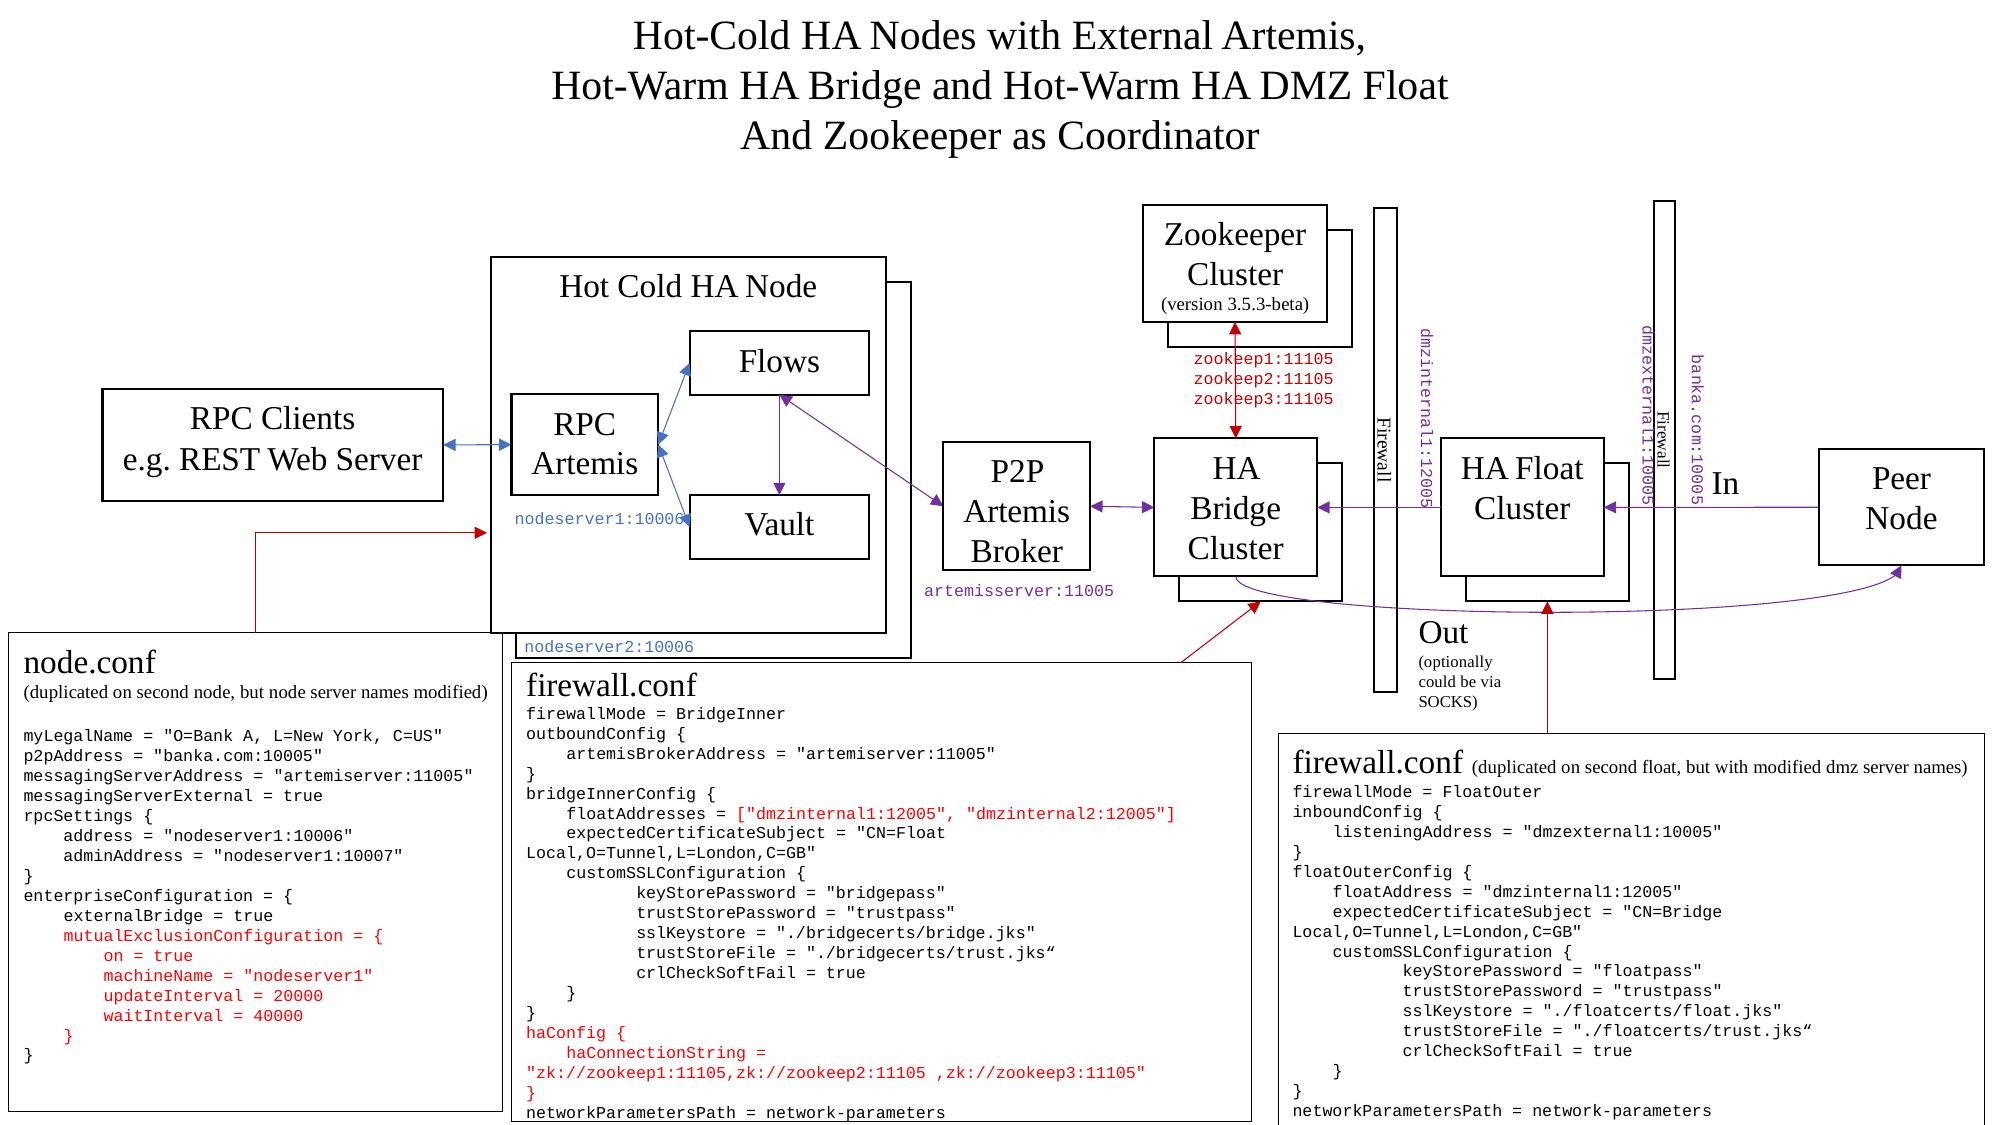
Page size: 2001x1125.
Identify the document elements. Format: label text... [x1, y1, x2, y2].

text_box dmzexternal1:10005 [1616, 310, 1667, 506]
text_box RPC Clients e.g. REST Web Server [101, 388, 444, 502]
text_box nodeserver2:10006 [509, 658, 710, 664]
text_box Out (optionally could be via SOCKS) [1403, 603, 1520, 718]
text_box zookeep1:11105 zookeep2:11105 zookeep3:11105 [1236, 348, 1349, 415]
text_box zookeep1:11105 zookeep2:11105 zookeep3:11105 [1178, 348, 1235, 415]
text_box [658, 444, 690, 527]
text_box firewall.conf (duplicated on second float, but with modified dmz server names) firewallMode = FloatOuter inboundConfig { listeningAddress = "dmzexternal1:10005" } floatOuterConfig { floatAddress = "dmzinternal1:12005" expectedCertificateSubject = "CN=Bridge Local,O=Tunnel,L=London,C=GB" customSSLConfiguration { keyStorePassword = "floatpass" trustStorePassword = "trustpass" sslKeystore = "./floatcerts/float.jks" trustStoreFile = "./floatcerts/trust.jks“ crlCheckSoftFail = true } } networkParametersPath = network-parameters [1278, 733, 1985, 1125]
text_box In [1696, 453, 1755, 507]
text_box banka.com:10005 [1665, 340, 1716, 506]
text_box node.conf (duplicated on second node, but node server names modified) myLegalName = "O=Bank A, L=New York, C=US" p2pAddress = "banka.com:10005" messagingServerAddress = "artemiserver:11005" messagingServerExternal = true rpcSettings { address = "nodeserver1:10006" adminAddress = "nodeserver1:10007" } enterpriseConfiguration = { externalBridge = true mutualExclusionConfiguration = { on = true machineName = "nodeserver1" updateInterval = 20000 waitInterval = 40000 } } [8, 632, 503, 1112]
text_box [490, 256, 912, 658]
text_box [1142, 204, 1353, 348]
text_box Firewall [1653, 611, 1676, 680]
text_box P2P Artemis Broker [942, 441, 1091, 571]
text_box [255, 532, 487, 633]
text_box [658, 362, 690, 444]
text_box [1563, 237, 1575, 904]
text_box Firewall [1373, 508, 1398, 607]
text_box dmzinternal1:12005 [1394, 313, 1445, 507]
text_box Firewall [1373, 207, 1398, 507]
text_box Firewall [1653, 200, 1676, 340]
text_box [1440, 438, 1563, 602]
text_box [1154, 438, 1343, 602]
text_box artemisserver:11005 [912, 572, 1130, 608]
text_box Hot-Cold HA Nodes with External Artemis, Hot-Warm HA Bridge and Hot-Warm HA DMZ Float And Zookeeper as Coordinator [500, 0, 1500, 165]
text_box firewall.conf firewallMode = BridgeInner outboundConfig { artemisBrokerAddress = "artemiserver:11005" } bridgeInnerConfig { floatAddresses = ["dmzinternal1:12005", "dmzinternal2:12005"] expectedCertificateSubject = "CN=Float Local,O=Tunnel,L=London,C=GB" customSSLConfiguration { keyStorePassword = "bridgepass" trustStorePassword = "trustpass" sslKeystore = "./bridgecerts/bridge.jks" trustStoreFile = "./bridgecerts/trust.jks“ crlCheckSoftFail = true } } haConfig { haConnectionString = "zk://zookeep1:11105,zk://zookeep2:11105 ,zk://zookeep3:11105" } networkParametersPath = network-parameters [511, 662, 1252, 1122]
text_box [1180, 601, 1261, 663]
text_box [1575, 438, 1629, 602]
text_box Firewall [1653, 508, 1676, 609]
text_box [779, 394, 944, 507]
text_box Peer Node [1818, 448, 1985, 566]
text_box Firewall [1373, 608, 1398, 693]
